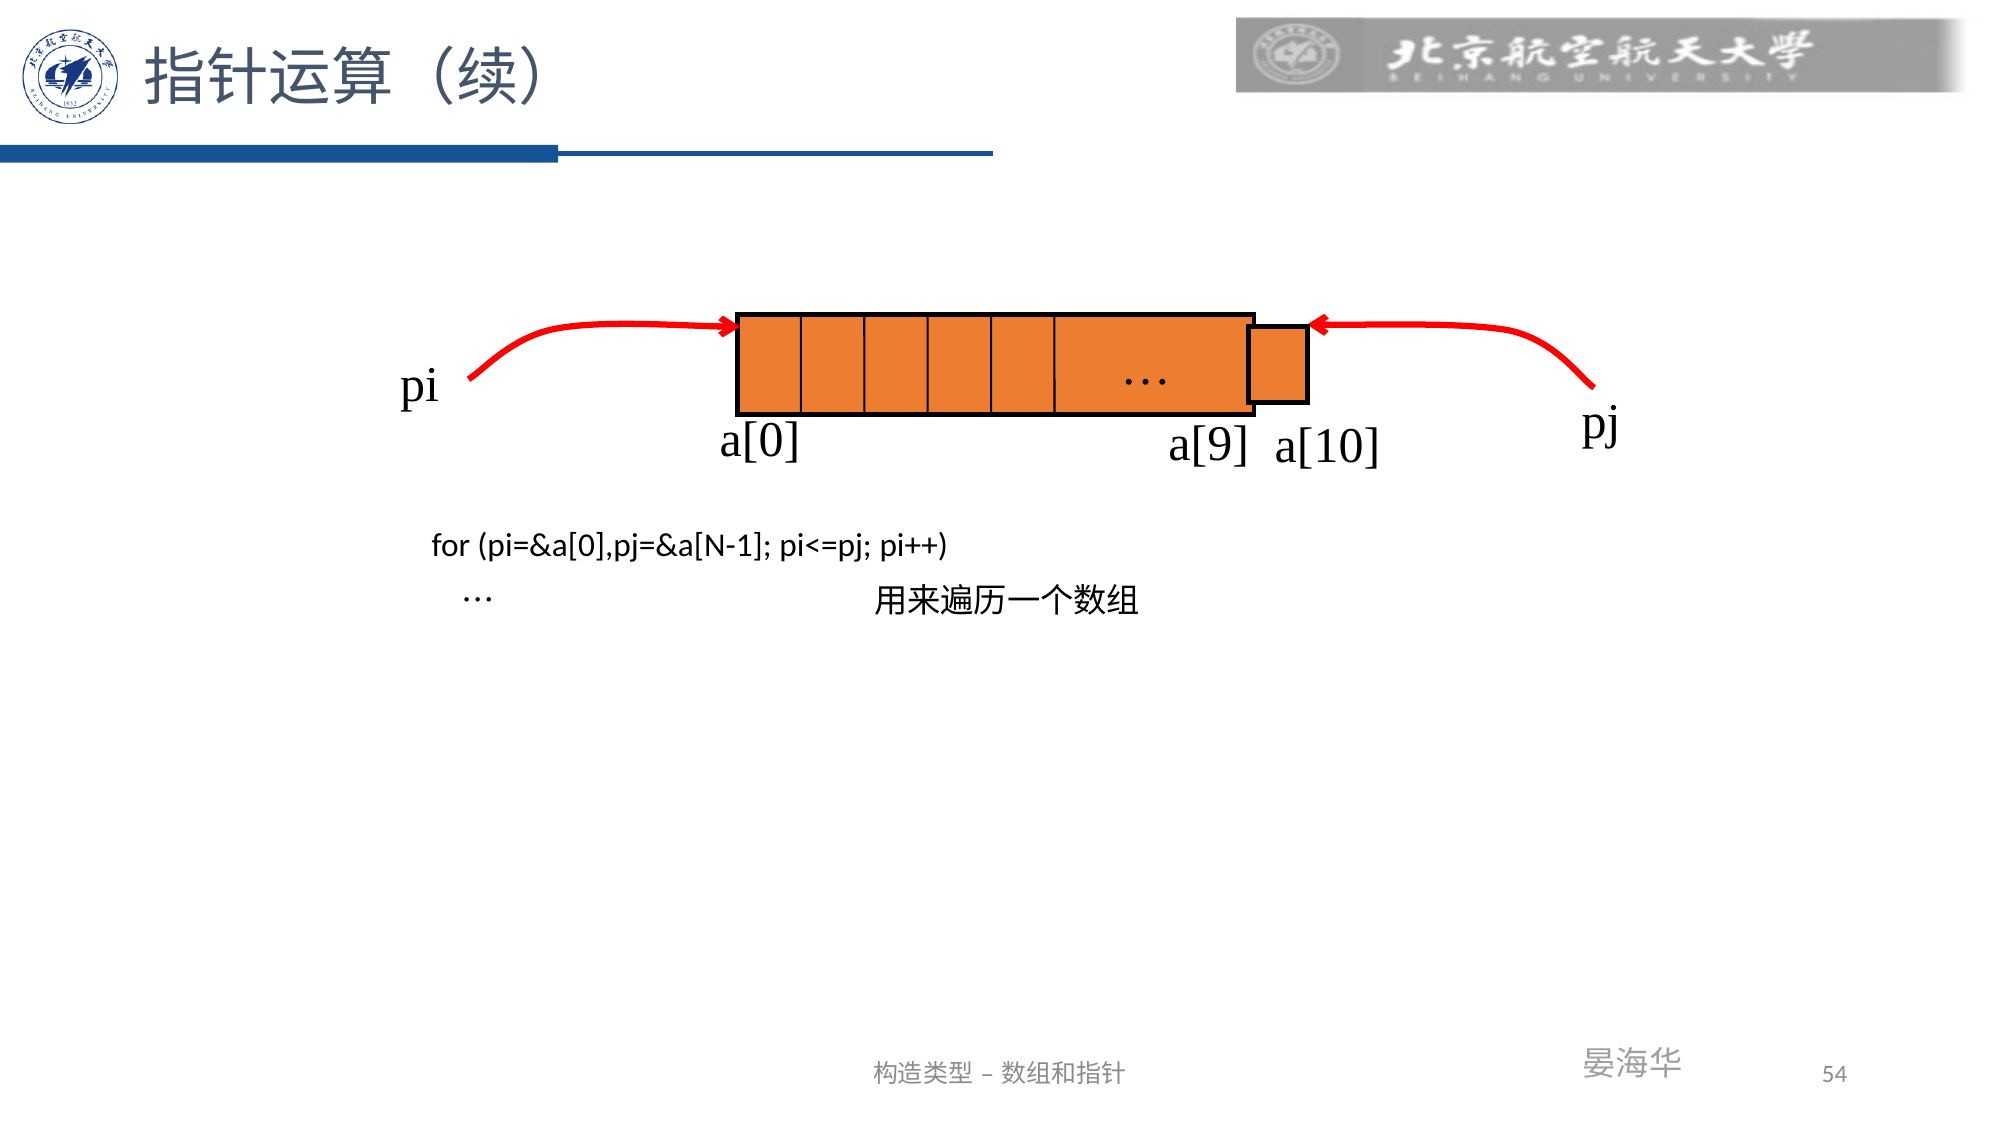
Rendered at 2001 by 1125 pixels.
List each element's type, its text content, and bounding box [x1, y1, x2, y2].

picture [1236, 0, 2000, 102]
text_box 指针运算（续） [129, 22, 1473, 141]
text_box for (pi=&a[0],pj=&a[N-1]; pi<=pj; pi++) … 用来遍历一个数组 [409, 515, 1668, 627]
text_box [1254, 326, 1308, 403]
text_box [468, 323, 704, 380]
text_box a[9] [1153, 403, 1308, 479]
footer 构造类型 – 数组和指针 [662, 1042, 1338, 1103]
text_box a[10] [1259, 404, 1414, 480]
picture [16, 23, 124, 130]
text_box pi [385, 344, 474, 420]
text_box pj [1566, 381, 1652, 456]
text_box [1306, 317, 1595, 388]
slide_number 54 [1412, 1042, 1863, 1103]
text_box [704, 314, 1254, 475]
